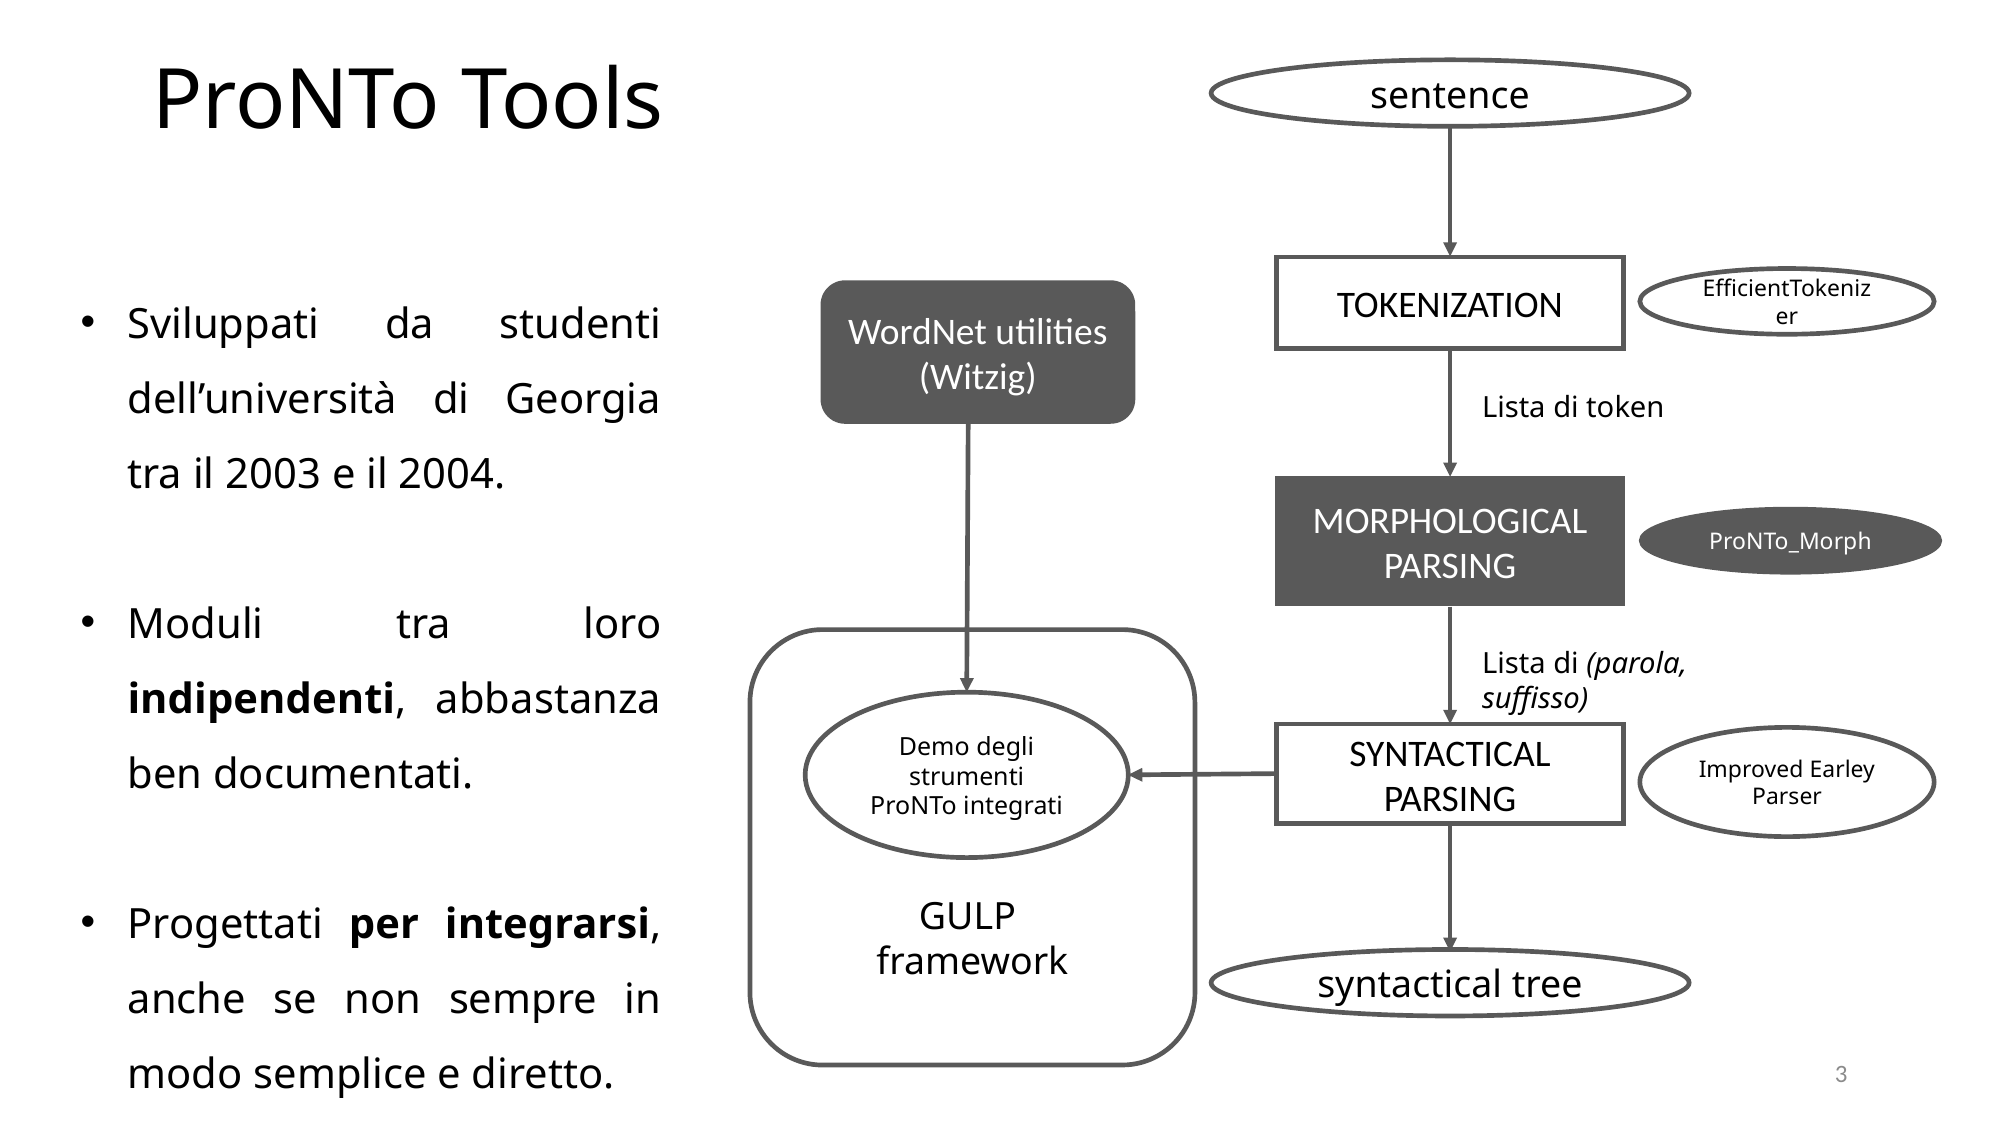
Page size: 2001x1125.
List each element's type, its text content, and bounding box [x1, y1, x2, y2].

text_box Sviluppati da studenti dell’università di Georgia tra il 2003 e il 2004. Moduli tra loro indipendenti, abbastanza ben documentati. Progettati per integrarsi, anche se non sempre in modo semplice e diretto. [65, 264, 677, 1125]
slide_number 3 [1412, 1066, 1863, 1103]
title ProNTo Tools [137, 59, 749, 144]
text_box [749, 59, 1942, 1066]
